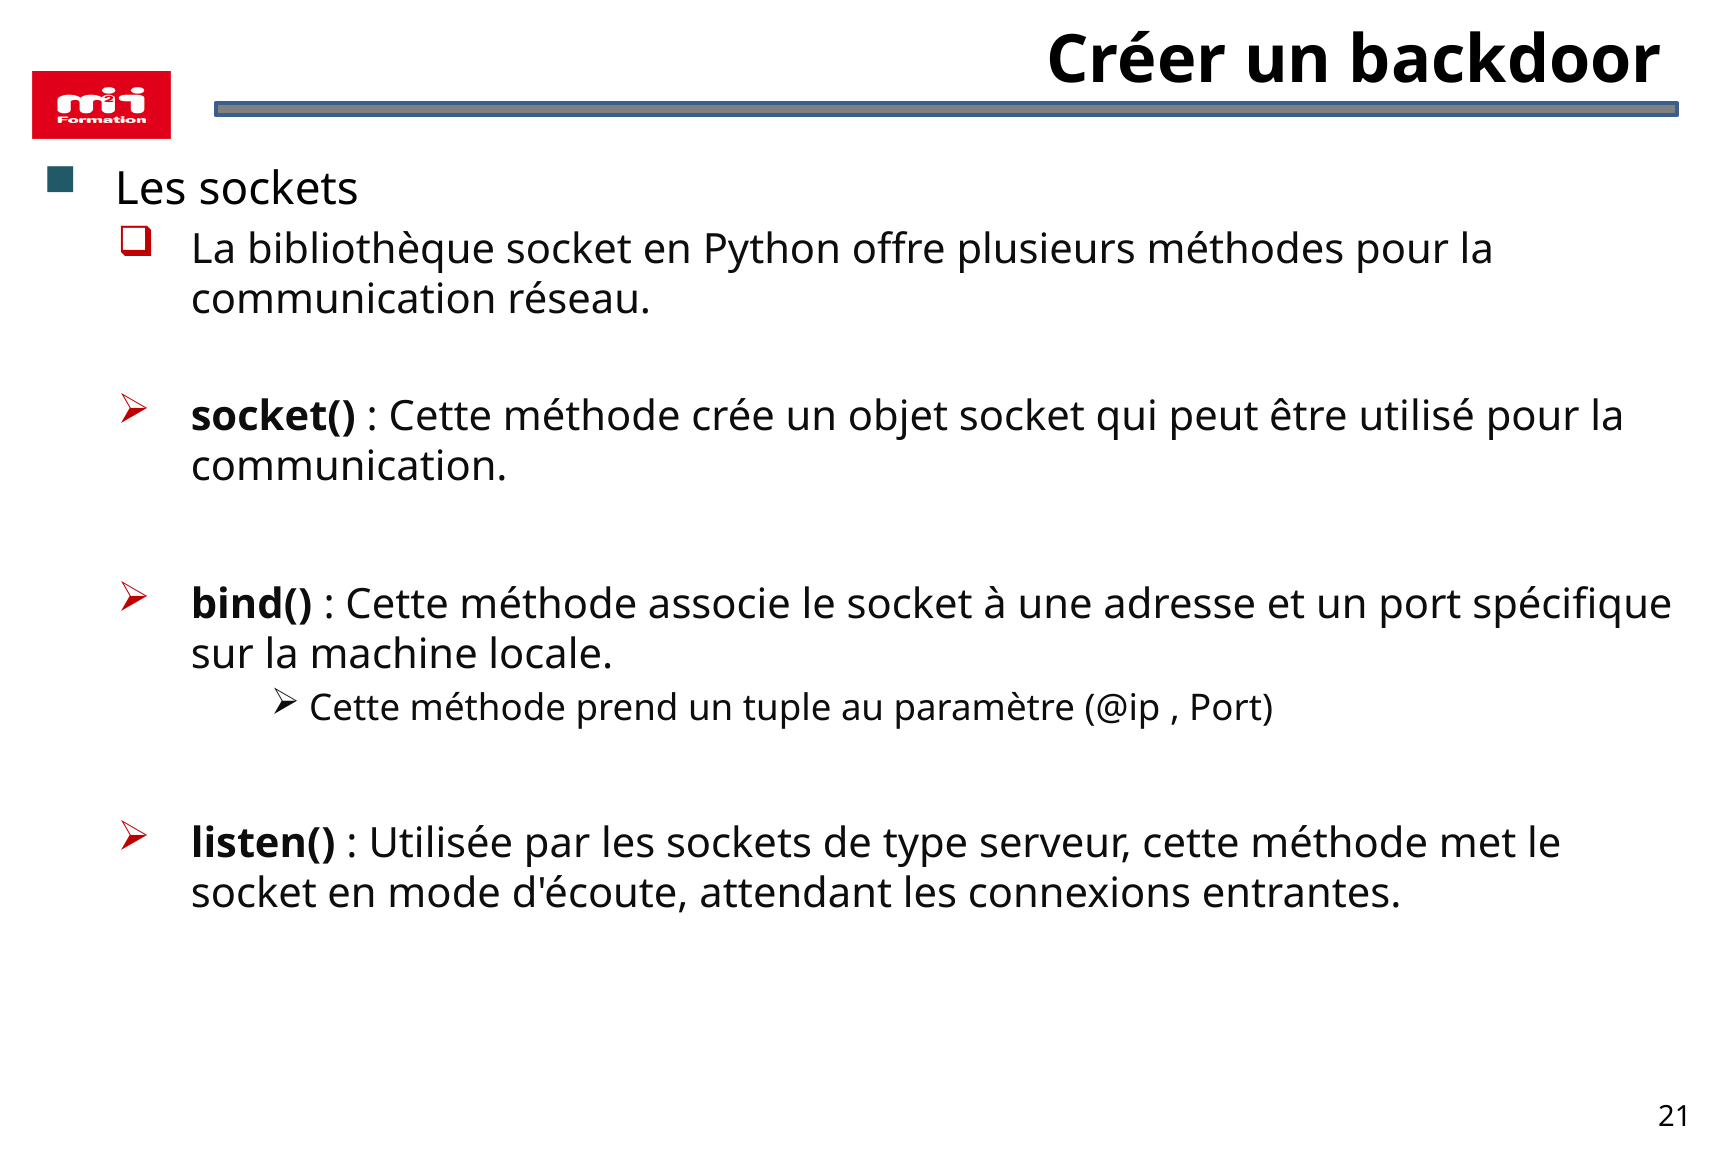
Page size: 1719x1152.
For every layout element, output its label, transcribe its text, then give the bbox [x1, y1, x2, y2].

title Créer un backdoor [215, 8, 1678, 92]
slide_number 21 [1631, 1090, 1719, 1152]
list Les sockets La bibliothèque socket en Python offre plusieurs méthodes pour la communication réseau. socket() : Cette méthode crée un objet socket qui peut être utilisé pour la communication. bind() : Cette méthode associe le socket à une adresse et un port spécifique sur la machine locale. Cette méthode prend un tuple au paramètre (@ip , Port) listen() : Utilisée par les sockets de type serveur, cette méthode met le socket en mode d'écoute, attendant les connexions entrantes. [36, 152, 1682, 1079]
picture [32, 71, 171, 139]
